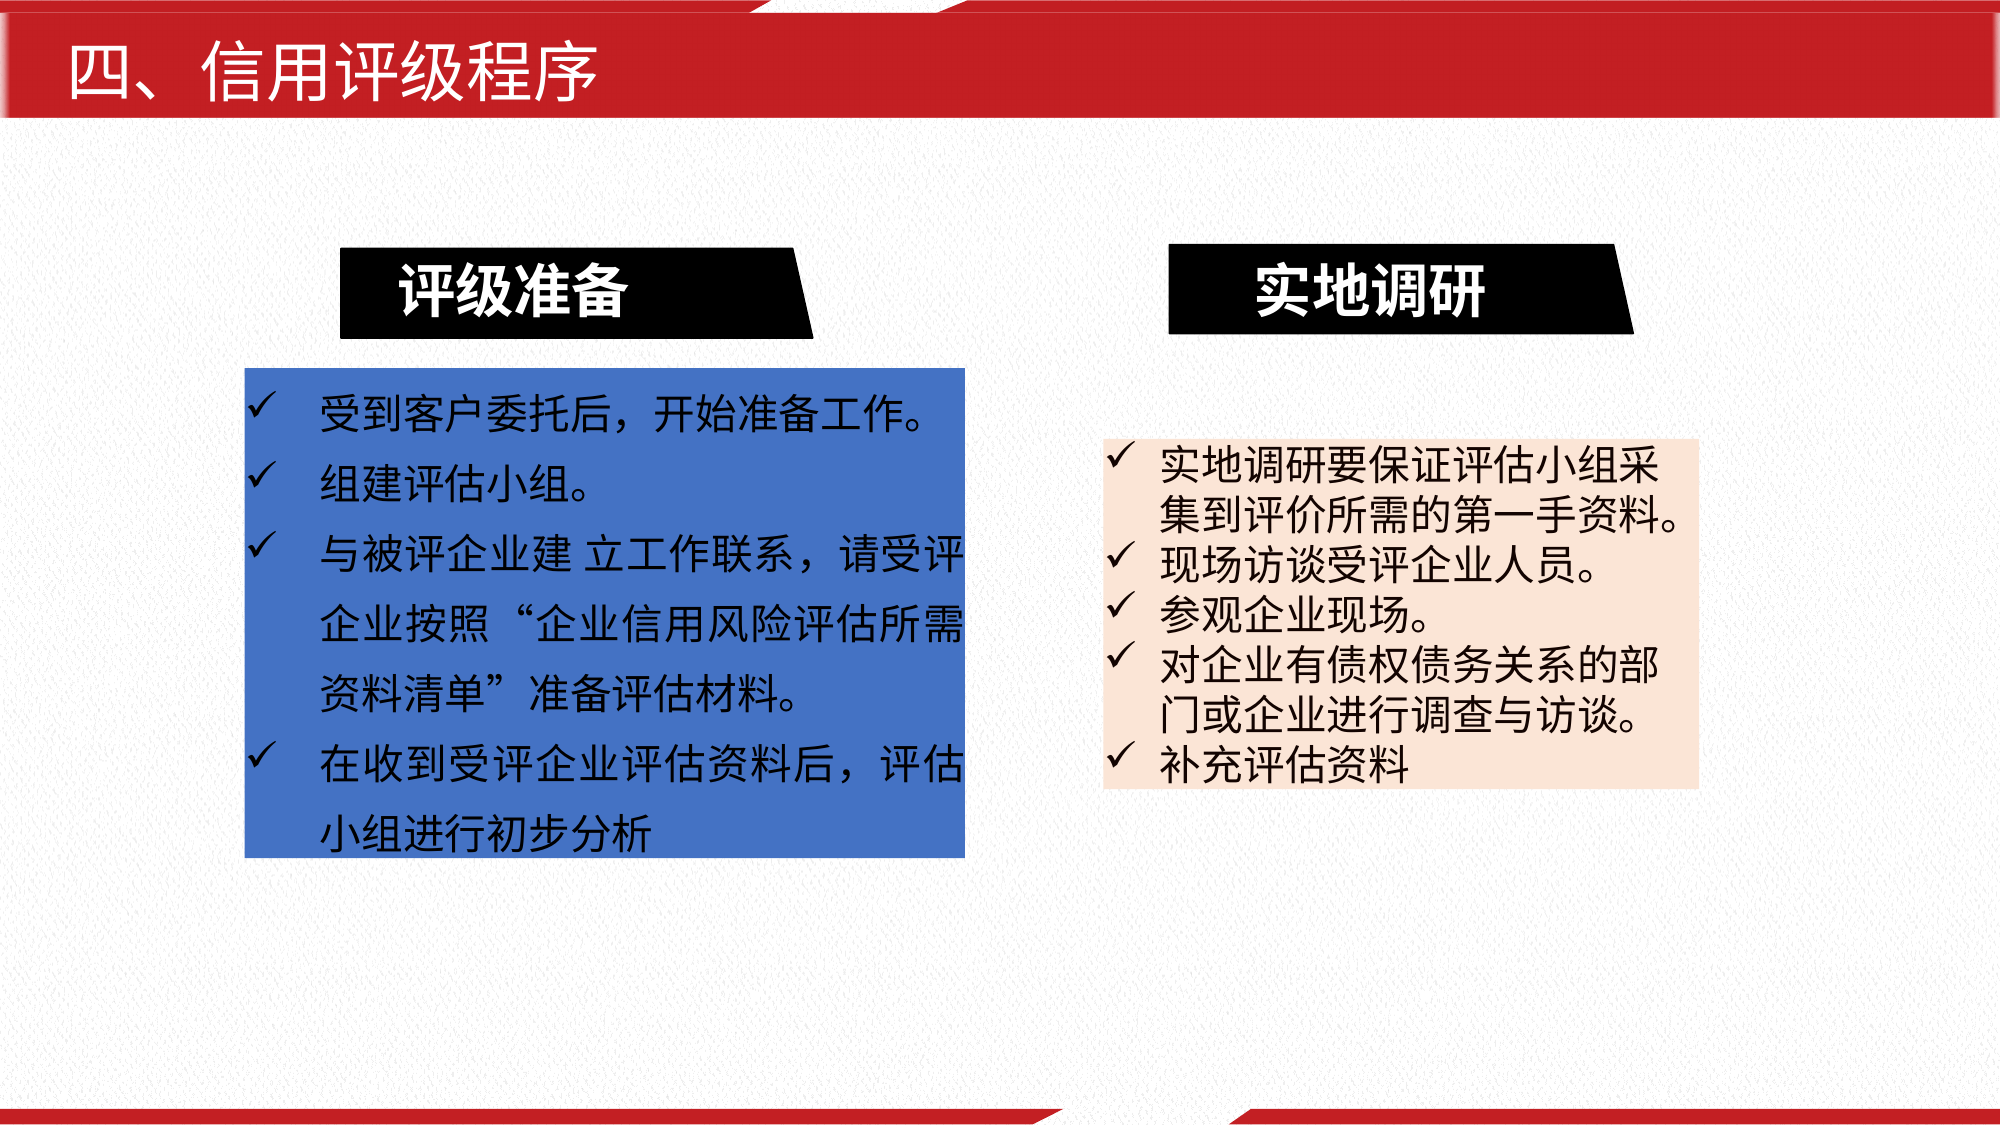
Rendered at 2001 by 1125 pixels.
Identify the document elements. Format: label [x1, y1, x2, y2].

text_box [244, 244, 1700, 863]
text_box [0, 0, 2000, 12]
text_box [0, 118, 2000, 1125]
picture [0, 12, 2000, 118]
